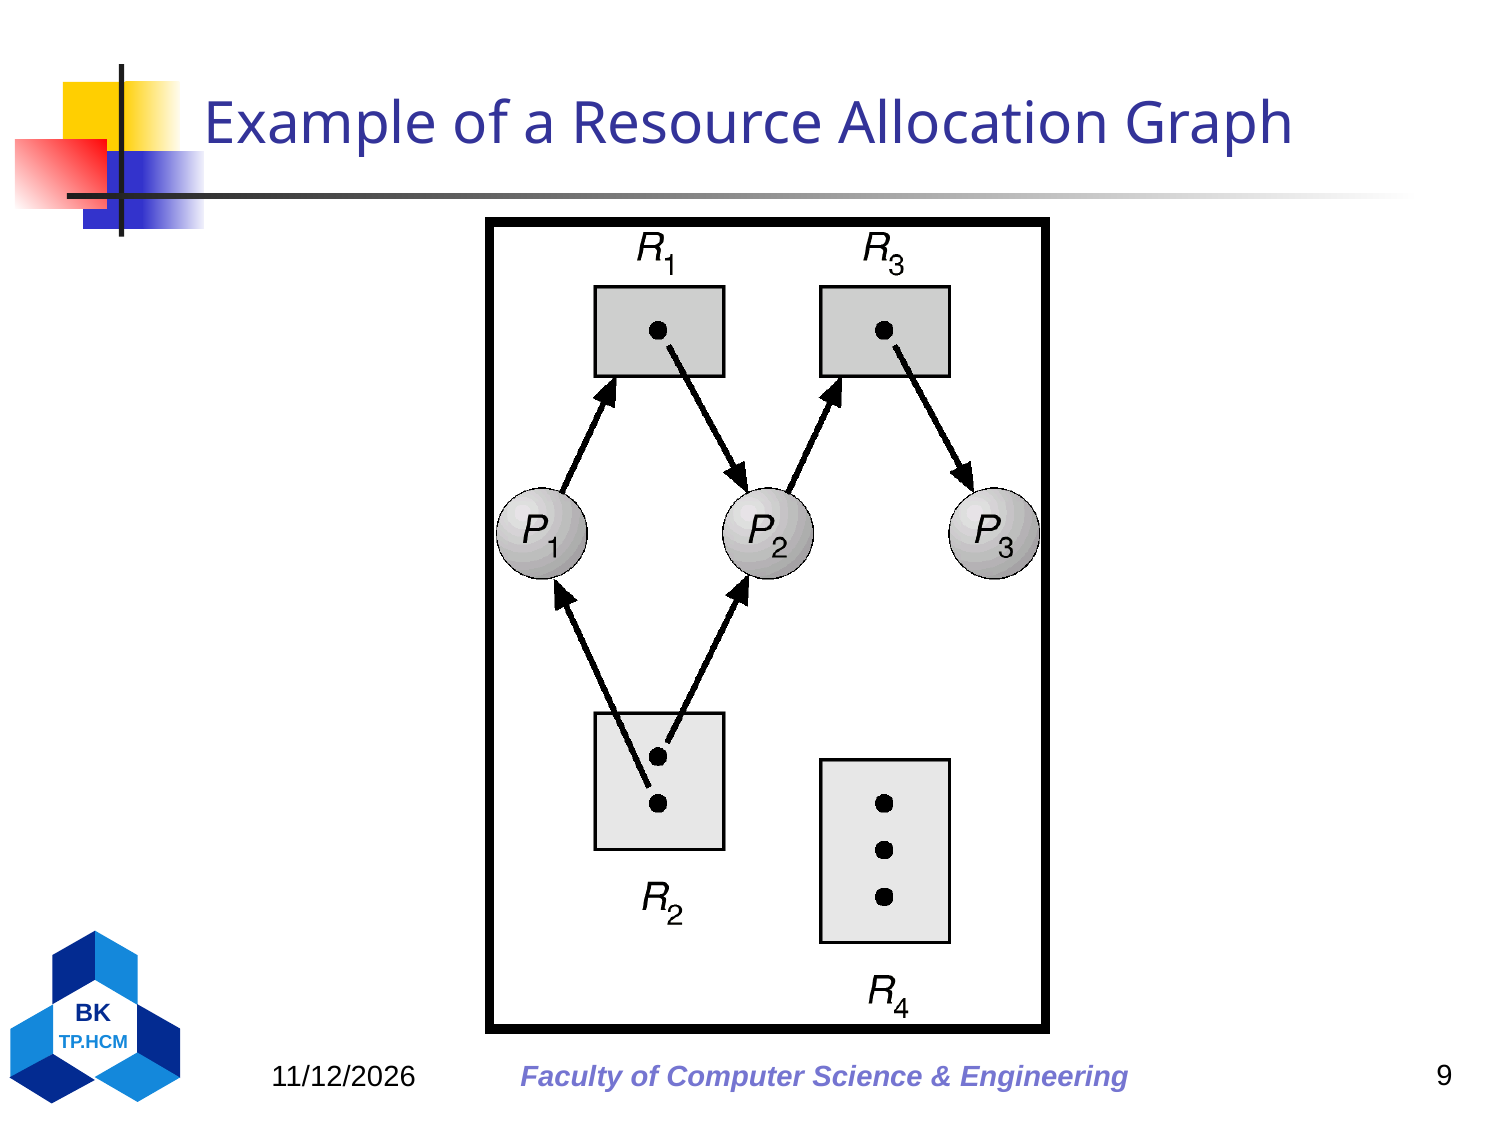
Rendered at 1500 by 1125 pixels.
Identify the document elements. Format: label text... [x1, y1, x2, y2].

slide_number 9 [1249, 1023, 1468, 1100]
picture [493, 226, 1041, 1025]
title Example of a Resource Allocation Graph [188, 35, 1468, 163]
footer Faculty of Computer Science & Engineering [462, 1049, 1188, 1101]
slide_number 29-Sep-16 [237, 1024, 451, 1101]
